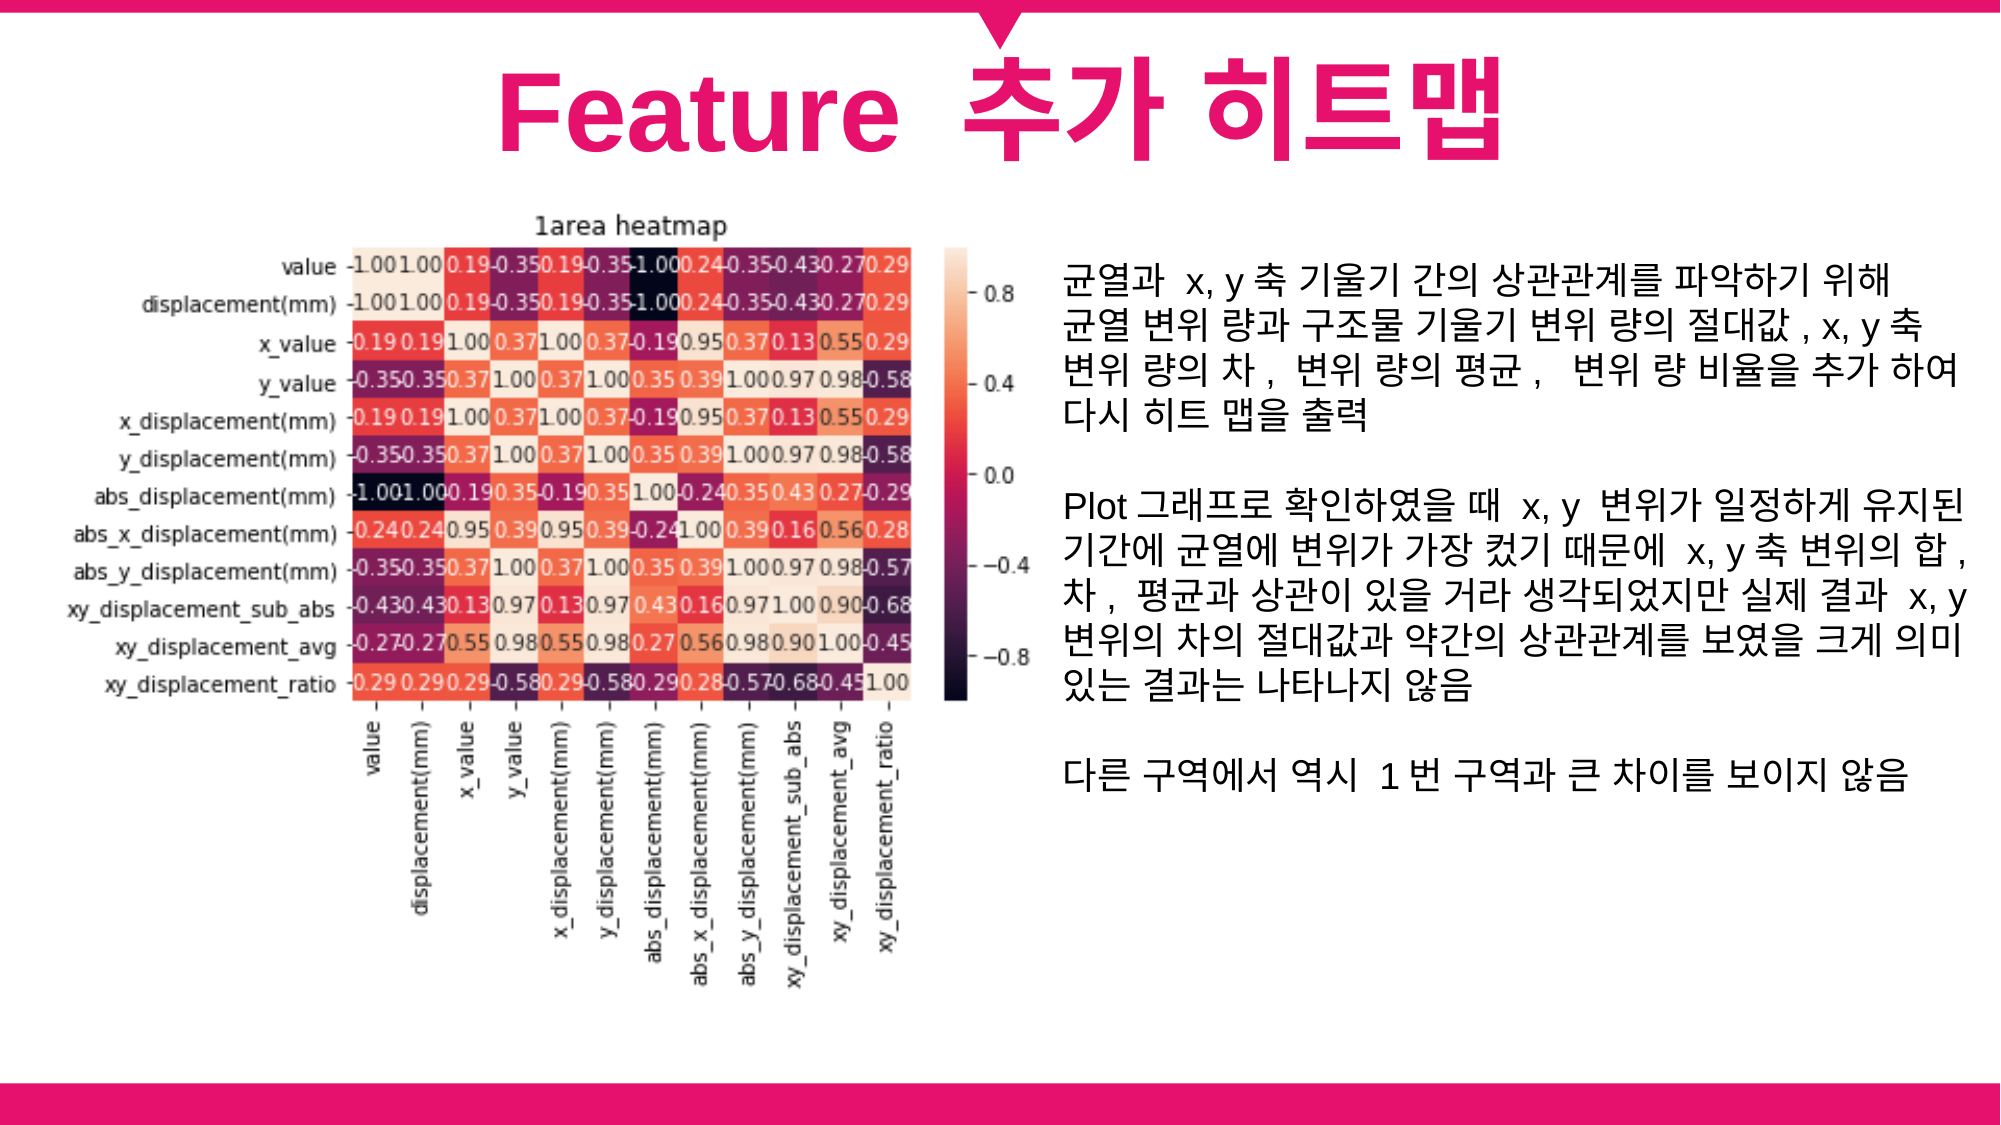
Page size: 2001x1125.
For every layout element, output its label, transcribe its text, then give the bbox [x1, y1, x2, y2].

text_box Feature 추가 히트맵 [53, 55, 1952, 175]
text_box 균열과 x, y축 기울기 간의 상관관계를 파악하기 위해 균열 변위 량과 구조물 기울기 변위 량의 절대값, x, y축 변위 량의 차, 변위 량의 평균, 변위 량 비율을 추가 하여 다시 히트 맵을 출력 Plot그래프로 확인하였을 때 x, y 변위가 일정하게 유지된 기간에 균열에 변위가 가장 컸기 때문에 x, y축 변위의 합, 차, 평균과 상관이 있을 거라 생각되었지만 실제 결과 x, y변위의 차의 절대값과 약간의 상관관계를 보였을 크게 의미 있는 결과는 나타나지 않음 다른 구역에서 역시 1번 구역과 큰 차이를 보이지 않음 [1048, 249, 2000, 804]
picture [53, 200, 1048, 1002]
